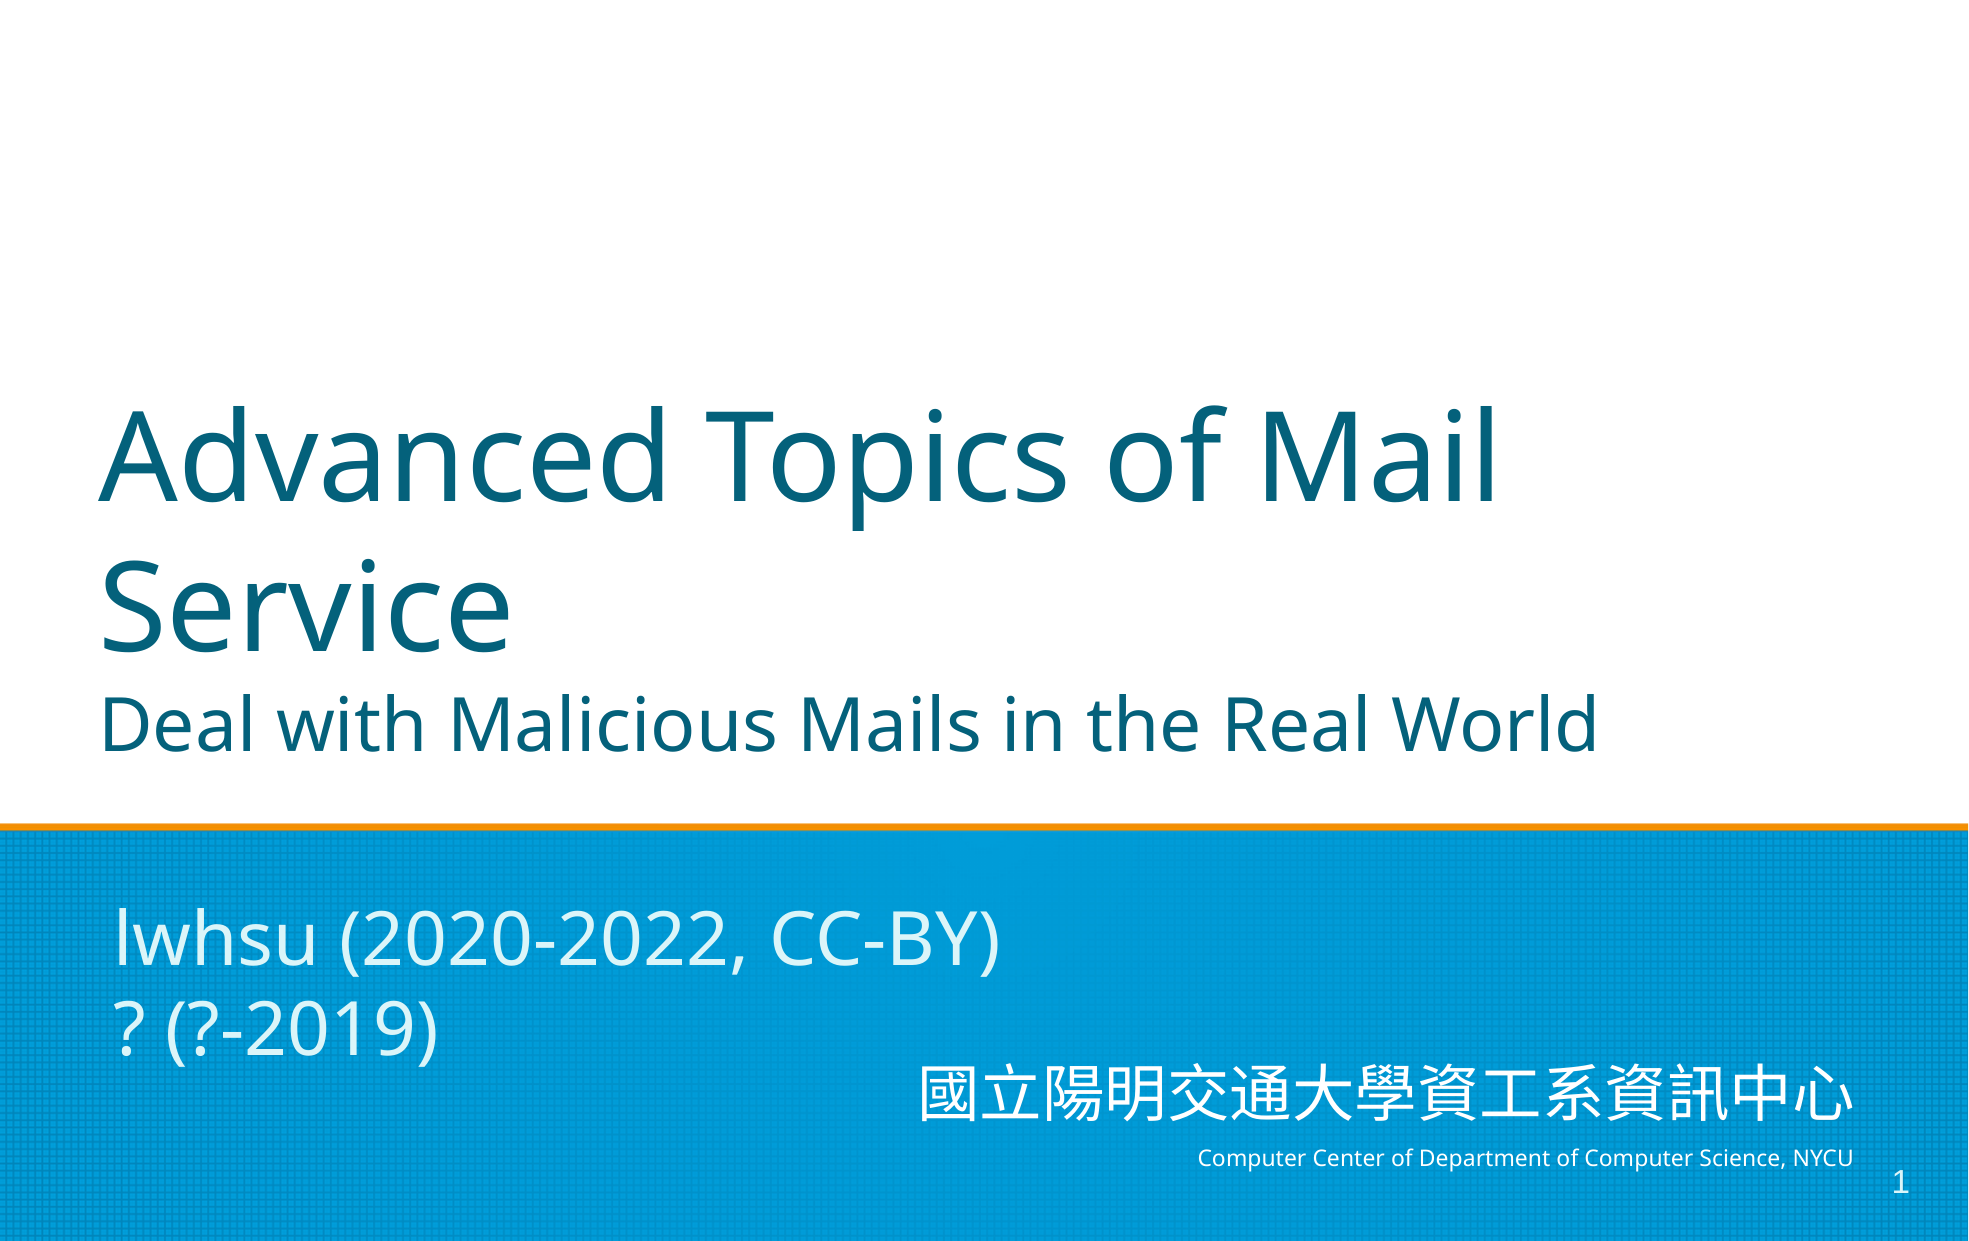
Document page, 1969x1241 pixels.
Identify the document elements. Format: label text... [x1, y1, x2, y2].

slide_number 1 [1841, 1145, 1960, 1241]
picture [0, 0, 1969, 831]
text_box lwhsu (2020-2022, CC-BY) ? (?-2019) [98, 875, 1783, 1103]
title Advanced Topics of Mail Service Deal with Malicious Mails in the Real World [98, 559, 1870, 767]
